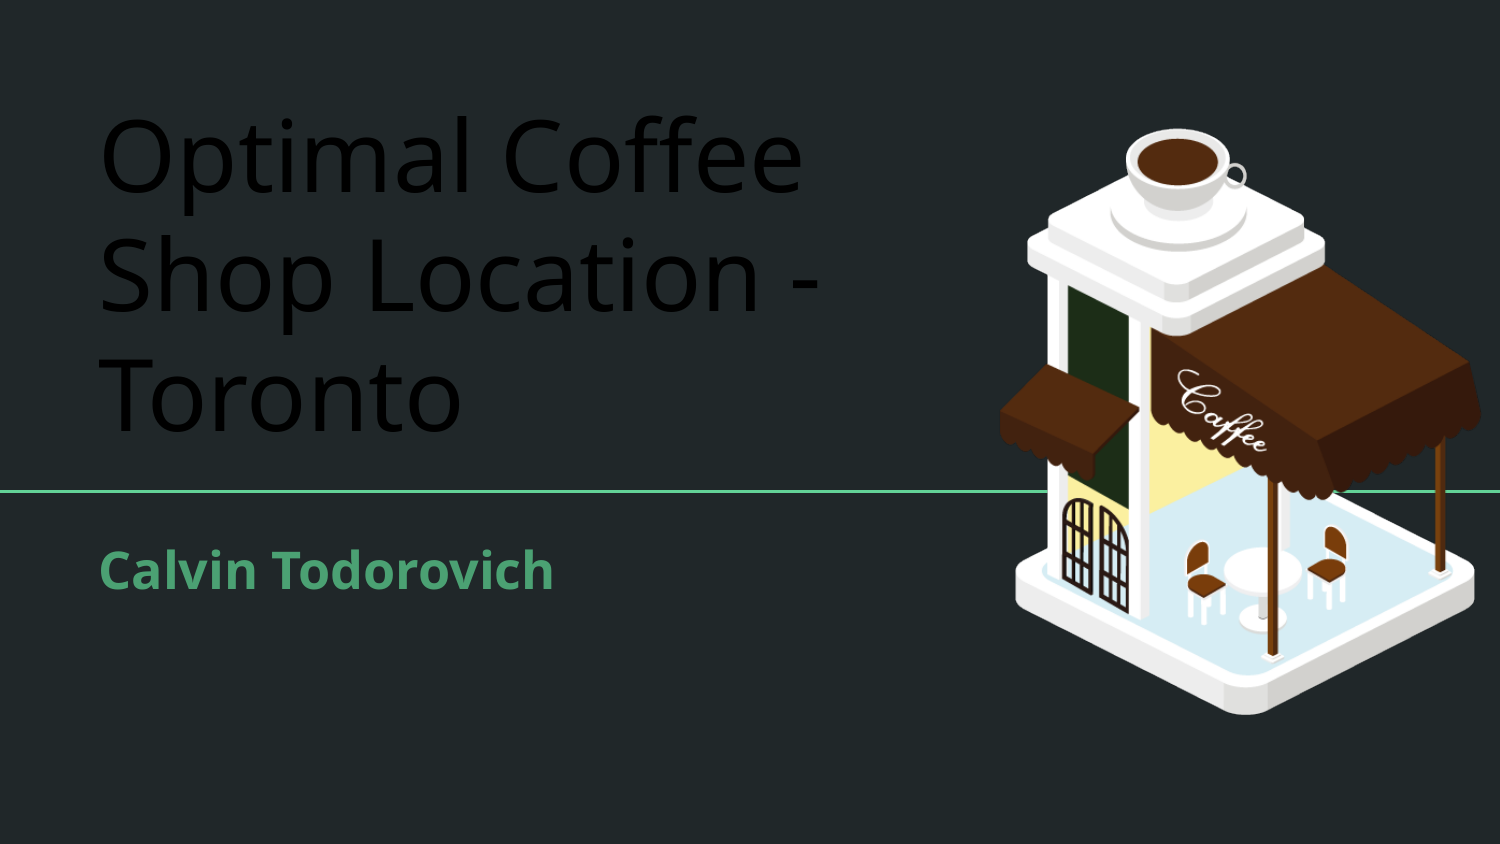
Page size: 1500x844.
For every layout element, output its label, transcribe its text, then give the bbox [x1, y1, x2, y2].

picture [900, 97, 1500, 769]
title Optimal Coffee Shop Location - Toronto [83, 206, 895, 467]
subtitle Calvin Todorovich [83, 522, 754, 626]
